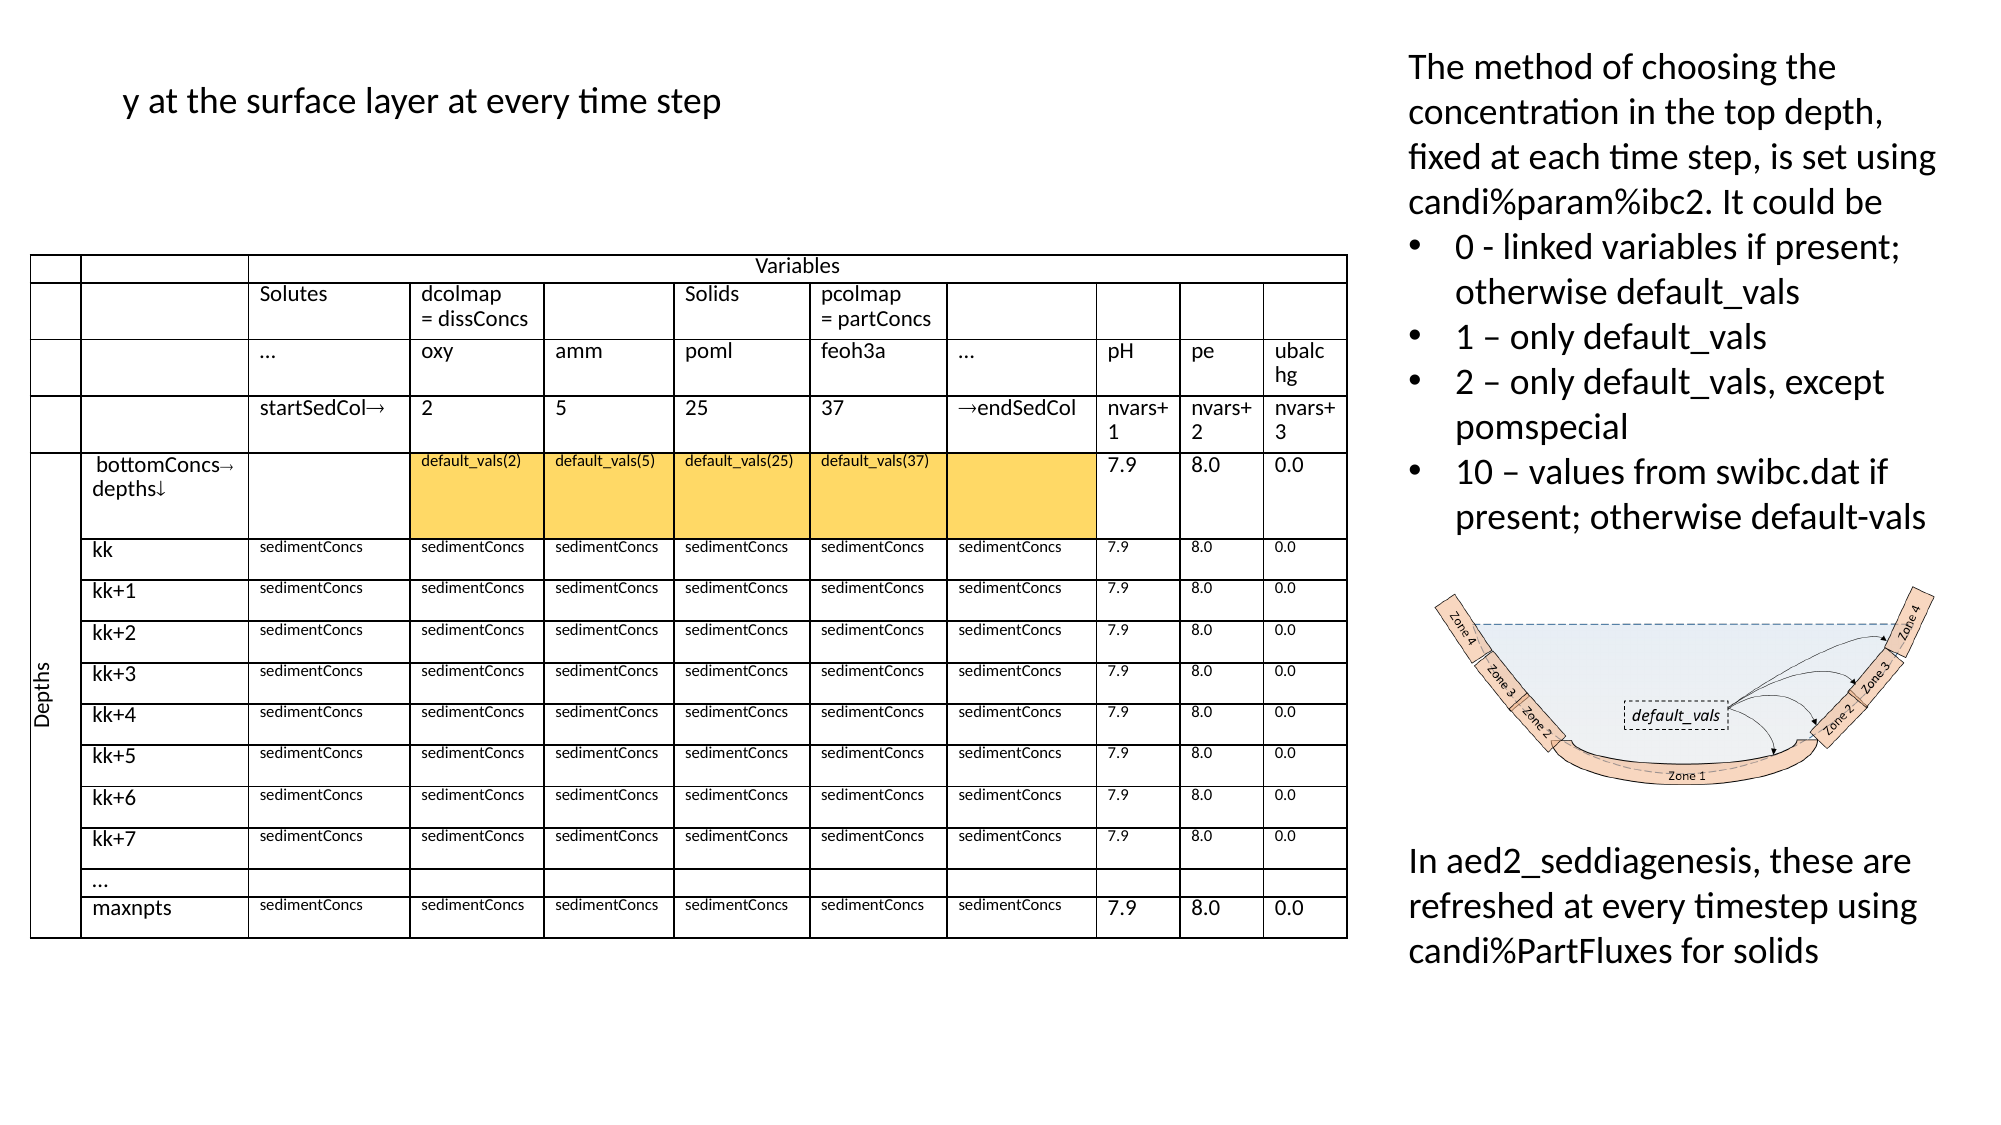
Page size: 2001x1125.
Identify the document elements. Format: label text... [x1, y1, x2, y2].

table_cell [1264, 870, 1346, 896]
table_cell 0.0 [1264, 540, 1346, 579]
table_cell sedimentConcs [545, 746, 673, 786]
table_cell [811, 870, 946, 896]
text_box In aed2_seddiagenesis, these are refreshed at every timestep using candi%PartFluxes for solids [1393, 828, 1955, 979]
table_cell feoh3a [811, 340, 946, 395]
table_cell sedimentConcs [249, 746, 409, 786]
table_cell 37 [811, 397, 946, 452]
table_cell 8.0 [1181, 540, 1263, 579]
table_cell sedimentConcs [249, 581, 409, 620]
table_cell [1097, 870, 1179, 896]
table_cell ubalchg [1264, 340, 1346, 395]
table_cell 0.0 [1264, 622, 1346, 662]
table_cell sedimentConcs [811, 829, 946, 868]
table_cell sedimentConcs [948, 898, 1096, 937]
picture [1434, 586, 1935, 792]
table_cell sedimentConcs [545, 622, 673, 662]
table_cell … [249, 340, 409, 395]
table_cell sedimentConcs [545, 787, 673, 827]
table_cell 0.0 [1264, 787, 1346, 827]
table_cell kk [82, 540, 248, 579]
table_cell [82, 340, 248, 395]
table_cell sedimentConcs [545, 664, 673, 703]
table_cell 7.9 [1097, 454, 1179, 538]
table_cell [545, 284, 673, 339]
table_cell Depths [31, 454, 80, 937]
table_cell sedimentConcs [411, 540, 543, 579]
table_cell [31, 340, 80, 395]
table_cell sedimentConcs [249, 787, 409, 827]
table_cell default_vals(2) [411, 454, 543, 538]
table_cell kk+7 [82, 829, 248, 868]
table_cell 8.0 [1181, 829, 1263, 868]
table_cell [31, 284, 80, 339]
table_cell [1181, 870, 1263, 896]
table_cell [948, 870, 1096, 896]
table_cell sedimentConcs [411, 829, 543, 868]
table_cell sedimentConcs [811, 787, 946, 827]
table_cell oxy [411, 340, 543, 395]
table_cell sedimentConcs [675, 746, 809, 786]
table_cell sedimentConcs [249, 898, 409, 937]
table_cell sedimentConcs [811, 581, 946, 620]
table_cell poml [675, 340, 809, 395]
table_cell sedimentConcs [948, 581, 1096, 620]
text_box y at the surface layer at every time step [107, 68, 858, 129]
table_cell kk+5 [82, 746, 248, 786]
table_cell [675, 870, 809, 896]
table_cell [82, 284, 248, 339]
table_cell 8.0 [1181, 746, 1263, 786]
table_cell 8.0 [1181, 705, 1263, 744]
table_cell kk+2 [82, 622, 248, 662]
table_cell sedimentConcs [811, 705, 946, 744]
table_cell sedimentConcs [411, 581, 543, 620]
table_cell [1264, 284, 1346, 339]
table_cell sedimentConcs [411, 664, 543, 703]
table_cell sedimentConcs [411, 898, 543, 937]
table_cell bottomConcs depths [82, 454, 248, 538]
table_cell sedimentConcs [811, 898, 946, 937]
table_cell sedimentConcs [675, 787, 809, 827]
table_cell sedimentConcs [249, 664, 409, 703]
table_cell sedimentConcs [811, 622, 946, 662]
table_cell sedimentConcs [675, 898, 809, 937]
table_cell sedimentConcs [948, 705, 1096, 744]
table_cell 8.0 [1181, 664, 1263, 703]
table_cell 7.9 [1097, 898, 1179, 937]
table_cell sedimentConcs [545, 540, 673, 579]
table_cell 8.0 [1181, 898, 1263, 937]
table_cell sedimentConcs [948, 787, 1096, 827]
table_cell sedimentConcs [545, 581, 673, 620]
table_cell nvars+3 [1264, 397, 1346, 452]
table_cell 0.0 [1264, 664, 1346, 703]
table_cell 8.0 [1181, 787, 1263, 827]
table_cell sedimentConcs [675, 540, 809, 579]
table_cell default_vals(25) [675, 454, 809, 538]
table_cell 5 [545, 397, 673, 452]
table_cell [948, 454, 1096, 538]
table_cell [1097, 284, 1179, 339]
table_cell [411, 870, 543, 896]
table_cell default_vals(37) [811, 454, 946, 538]
table_cell [948, 284, 1096, 339]
table_cell sedimentConcs [948, 622, 1096, 662]
table_cell dcolmap = dissConcs [411, 284, 543, 339]
table_cell startSedCol [249, 397, 409, 452]
table_cell kk+1 [82, 581, 248, 620]
table_cell [31, 397, 80, 452]
text_box The method of choosing the concentration in the top depth, fixed at each time step, is set using candi%param%ibc2. It could be 0 - linked variables if present; otherwise default_vals 1 – only default_vals 2 – only default_vals, except pomspecial 10 – values from swibc.dat if present; otherwise default-vals [1393, 34, 1975, 545]
table_cell 7.9 [1097, 829, 1179, 868]
table_cell 7.9 [1097, 581, 1179, 620]
table_cell sedimentConcs [411, 705, 543, 744]
table_cell sedimentConcs [948, 540, 1096, 579]
table_cell sedimentConcs [675, 664, 809, 703]
table_cell nvars+1 [1097, 397, 1179, 452]
table_cell Solutes [249, 284, 409, 339]
table_cell [545, 870, 673, 896]
table_cell sedimentConcs [249, 540, 409, 579]
table_cell sedimentConcs [411, 622, 543, 662]
table_cell sedimentConcs [545, 829, 673, 868]
table_cell Solids [675, 284, 809, 339]
table_cell sedimentConcs [675, 622, 809, 662]
table_cell 8.0 [1181, 622, 1263, 662]
table_header [82, 256, 248, 282]
table_cell pH [1097, 340, 1179, 395]
table_cell sedimentConcs [249, 622, 409, 662]
table_cell 0.0 [1264, 705, 1346, 744]
table_cell 25 [675, 397, 809, 452]
table_cell … [948, 340, 1096, 395]
table_cell 7.9 [1097, 540, 1179, 579]
table_cell default_vals(5) [545, 454, 673, 538]
table_cell 0.0 [1264, 581, 1346, 620]
table_cell kk+4 [82, 705, 248, 744]
table_cell 0.0 [1264, 898, 1346, 937]
table_cell pcolmap = partConcs [811, 284, 946, 339]
table_cell sedimentConcs [948, 746, 1096, 786]
table_cell [249, 870, 409, 896]
table_cell sedimentConcs [811, 746, 946, 786]
table_cell … [82, 870, 248, 896]
table_cell kk+3 [82, 664, 248, 703]
table_cell 2 [411, 397, 543, 452]
table_cell maxnpts [82, 898, 248, 937]
table_cell sedimentConcs [948, 829, 1096, 868]
table_cell sedimentConcs [545, 705, 673, 744]
table_cell 0.0 [1264, 454, 1346, 538]
table_cell sedimentConcs [948, 664, 1096, 703]
table_cell 8.0 [1181, 581, 1263, 620]
table_cell [1181, 284, 1263, 339]
table_cell kk+6 [82, 787, 248, 827]
table_header [31, 256, 80, 282]
table_cell 7.9 [1097, 787, 1179, 827]
table_cell sedimentConcs [675, 581, 809, 620]
table_cell pe [1181, 340, 1263, 395]
table_cell sedimentConcs [411, 787, 543, 827]
table_cell 7.9 [1097, 705, 1179, 744]
table_cell 7.9 [1097, 664, 1179, 703]
table_cell 7.9 [1097, 622, 1179, 662]
table_cell sedimentConcs [811, 664, 946, 703]
table_cell 8.0 [1181, 454, 1263, 538]
table_cell nvars+2 [1181, 397, 1263, 452]
table_cell sedimentConcs [675, 705, 809, 744]
table_cell sedimentConcs [675, 829, 809, 868]
table_cell [249, 454, 409, 538]
table_cell sedimentConcs [249, 829, 409, 868]
table_cell 0.0 [1264, 829, 1346, 868]
table_cell endSedCol [948, 397, 1096, 452]
table_cell sedimentConcs [249, 705, 409, 744]
table_cell sedimentConcs [811, 540, 946, 579]
table_cell 7.9 [1097, 746, 1179, 786]
table_header Variables [249, 256, 1346, 282]
table_cell sedimentConcs [411, 746, 543, 786]
table_cell sedimentConcs [545, 898, 673, 937]
table_cell [82, 397, 248, 452]
table_cell 0.0 [1264, 746, 1346, 786]
table_cell amm [545, 340, 673, 395]
